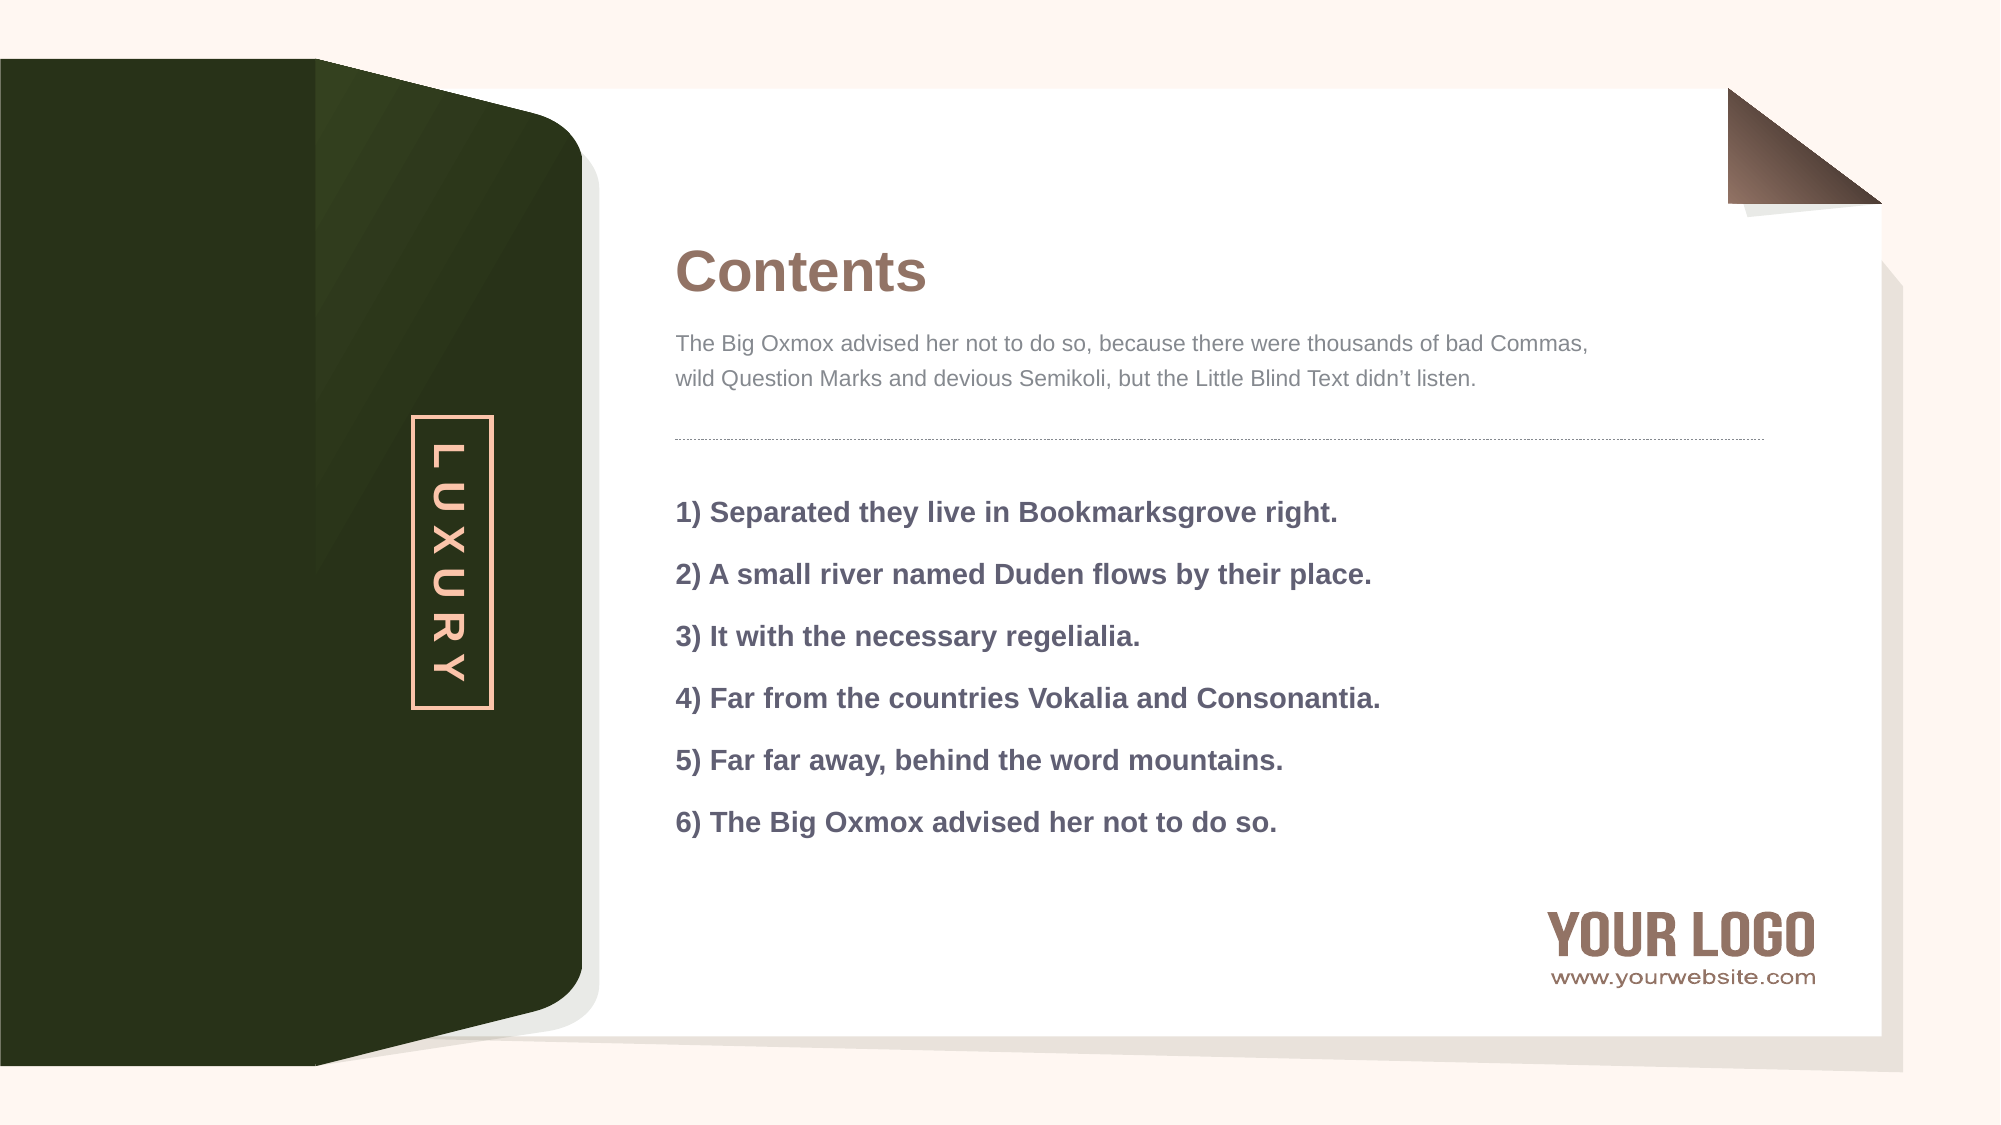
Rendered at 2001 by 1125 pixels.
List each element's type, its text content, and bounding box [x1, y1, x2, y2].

list The Big Oxmox advised her not to do so, because there were thousands of bad Commas, wild Question Marks and devious Semikoli, but the Little Blind Text didn’t listen. [675, 320, 1764, 392]
title Contents [675, 207, 1764, 305]
list 1) Separated they live in Bookmarksgrove right. 2) A small river named Duden flows by their place. 3) It with the necessary regelialia. 4) Far from the countries Vokalia and Consonantia. 5) Far far away, behind the word mountains. 6) The Big Oxmox advised her not to do so. [675, 493, 1764, 942]
list LUXURY [396, 380, 501, 745]
